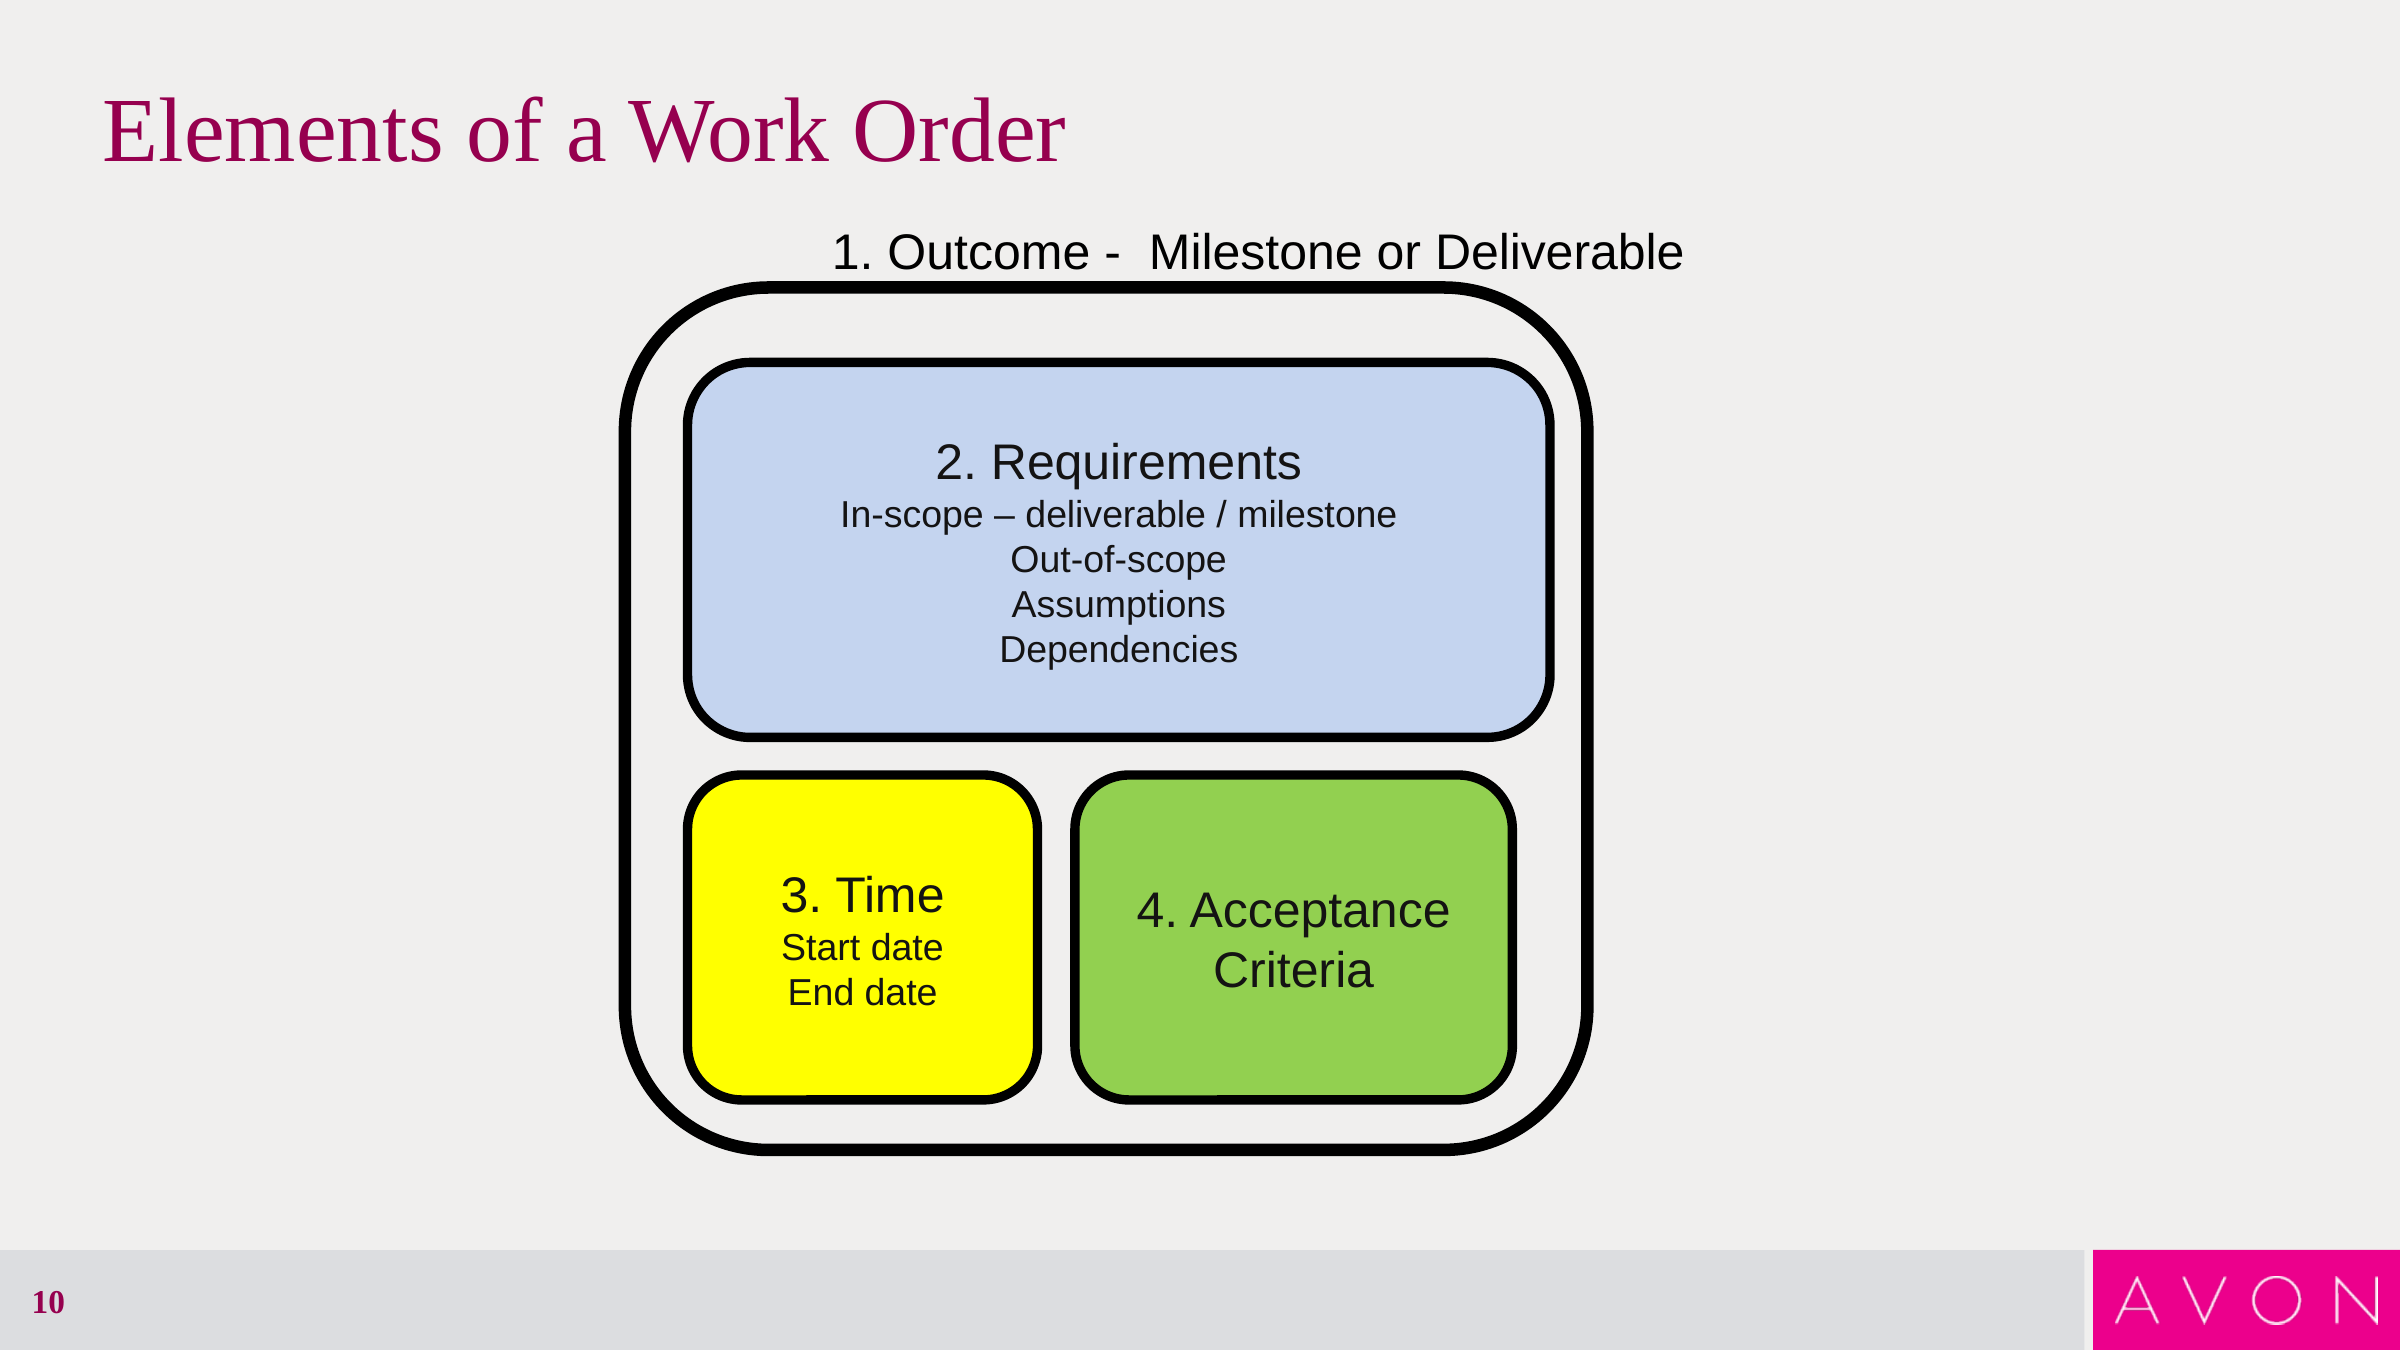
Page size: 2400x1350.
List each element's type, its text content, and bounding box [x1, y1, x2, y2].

text_box [624, 287, 1588, 1150]
slide_number 10 [0, 1264, 99, 1337]
text_box 4. Acceptance Criteria [1074, 774, 1513, 1100]
picture [2115, 1276, 2378, 1325]
text_box 2. Requirements In-scope – deliverable / milestone Out-of-scope Assumptions Dependencies [687, 362, 1551, 738]
title Elements of a Work Order [78, 46, 2328, 213]
text_box 1. Outcome - Milestone or Deliverable [817, 211, 1700, 287]
text_box 3. Time Start date End date [687, 774, 1038, 1100]
